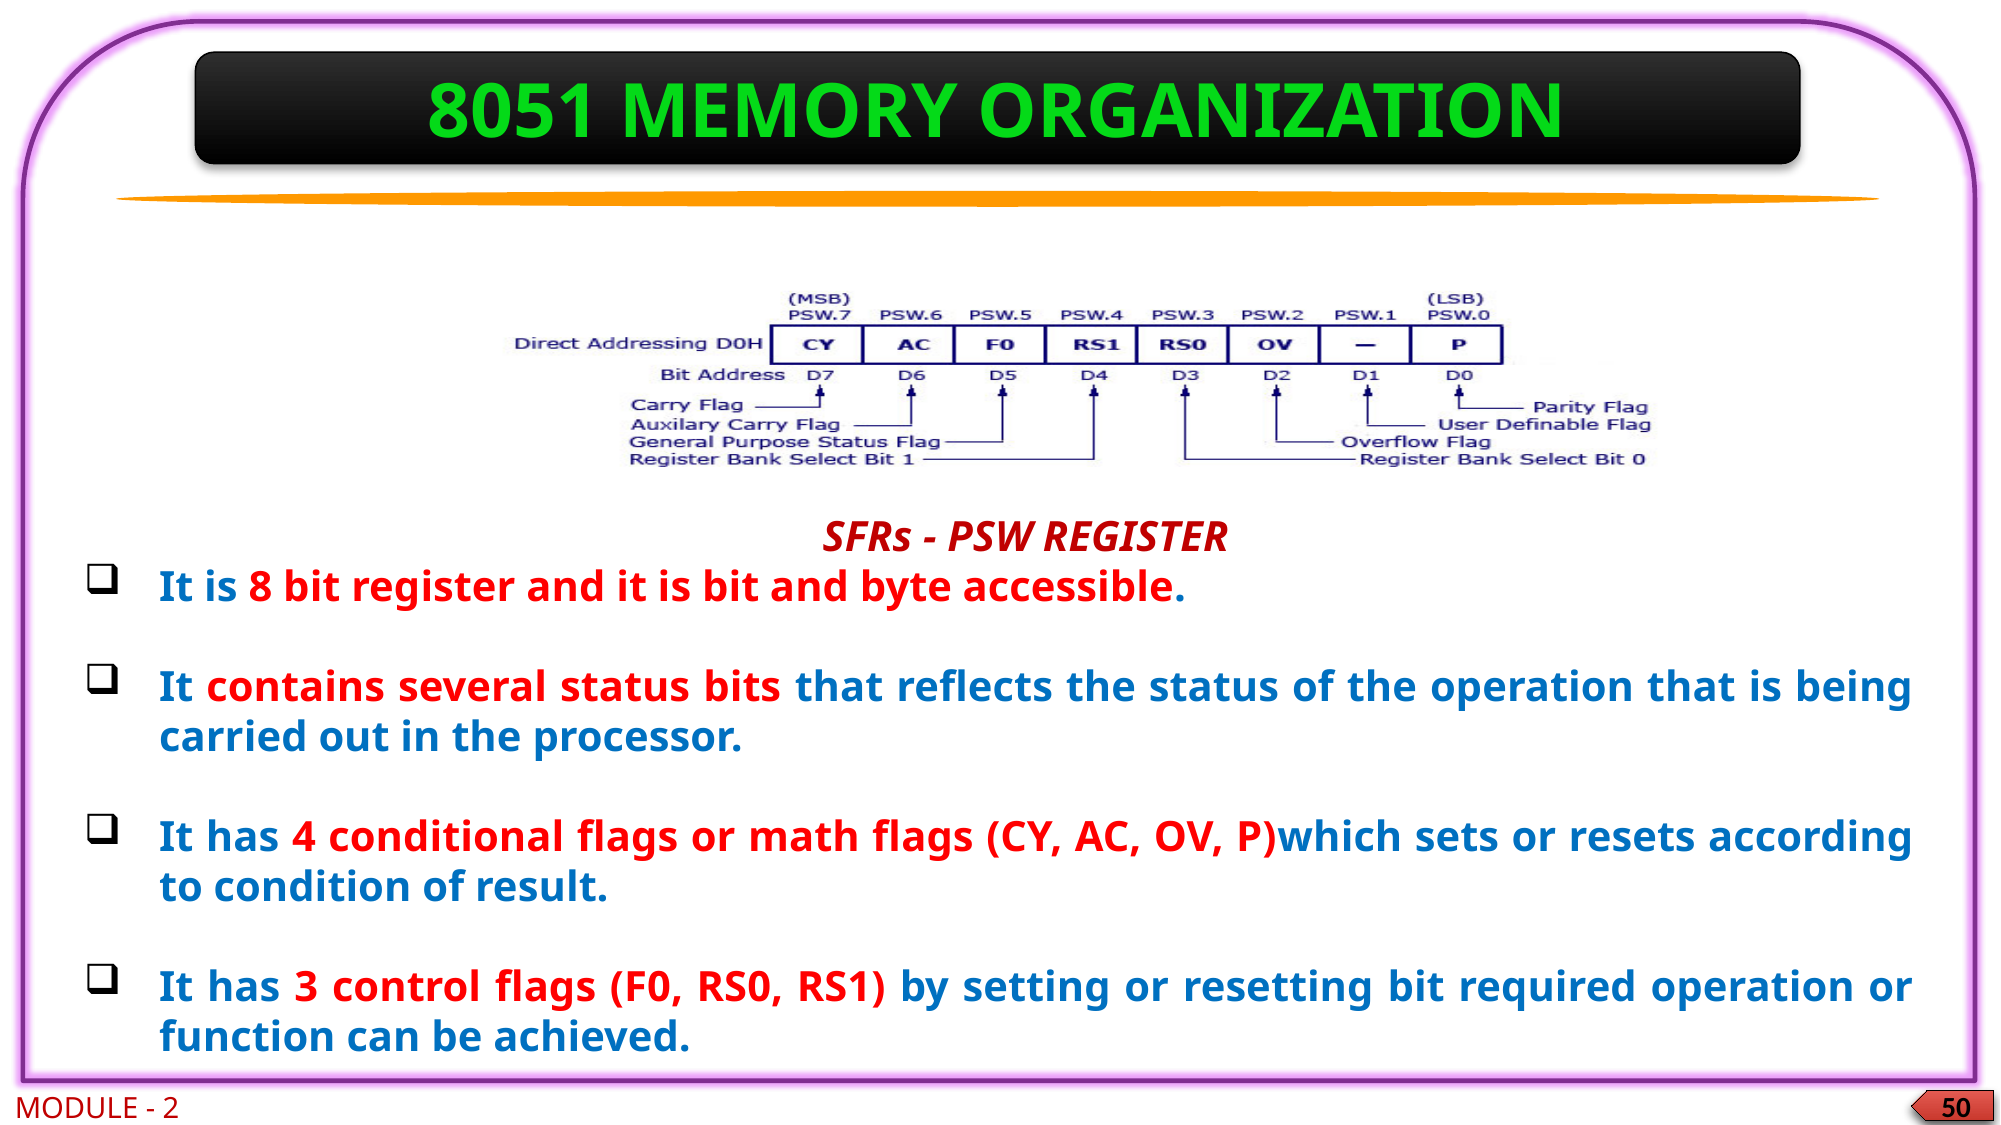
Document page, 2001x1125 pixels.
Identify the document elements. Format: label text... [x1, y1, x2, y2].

picture [498, 277, 1663, 475]
picture [0, 0, 2000, 1125]
text_box MODULE - 2 [0, 1081, 337, 1125]
text_box [21, 19, 1977, 1083]
text_box 50 [1911, 1090, 1994, 1121]
text_box SFRs - PSW REGISTER It is 8 bit register and it is bit and byte accessible. It contains several status bits that reflects the status of the operation that is being carried out in the processor. It has 4 conditional flags or math flags (CY, AC, OV, P)which sets or resets according to condition of result. It has 3 control flags (F0, RS0, RS1) by setting or resetting bit required operation or function can be achieved. [69, 452, 1929, 1068]
